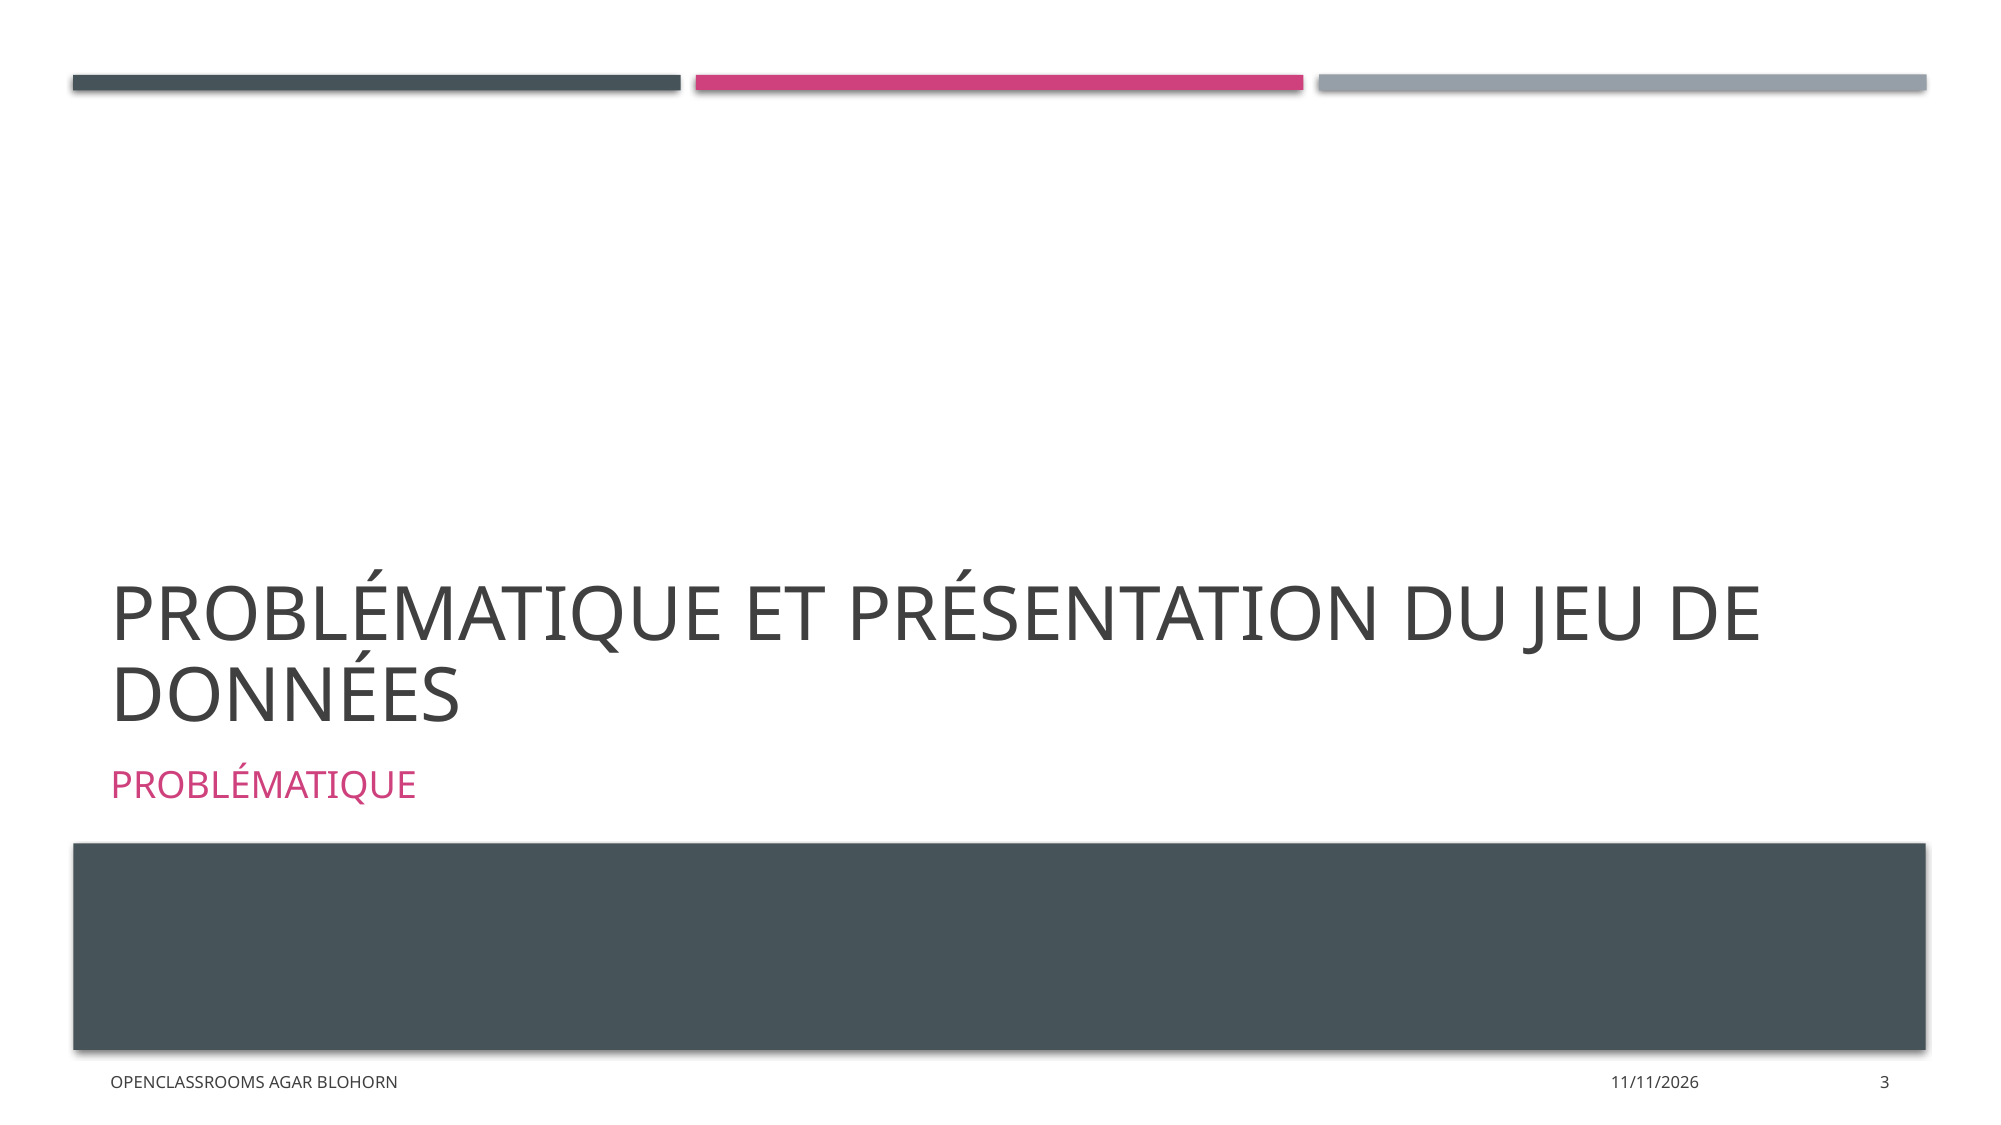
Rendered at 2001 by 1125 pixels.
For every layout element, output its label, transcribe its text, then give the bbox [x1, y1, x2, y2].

slide_number 3 [1732, 1053, 1905, 1114]
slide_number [1247, 1053, 1715, 1114]
footer Openclassrooms Agar Blohorn [95, 1053, 1230, 1114]
list Problématique [95, 744, 1905, 844]
title Problématique et présentation du jeu de données [95, 392, 1905, 744]
